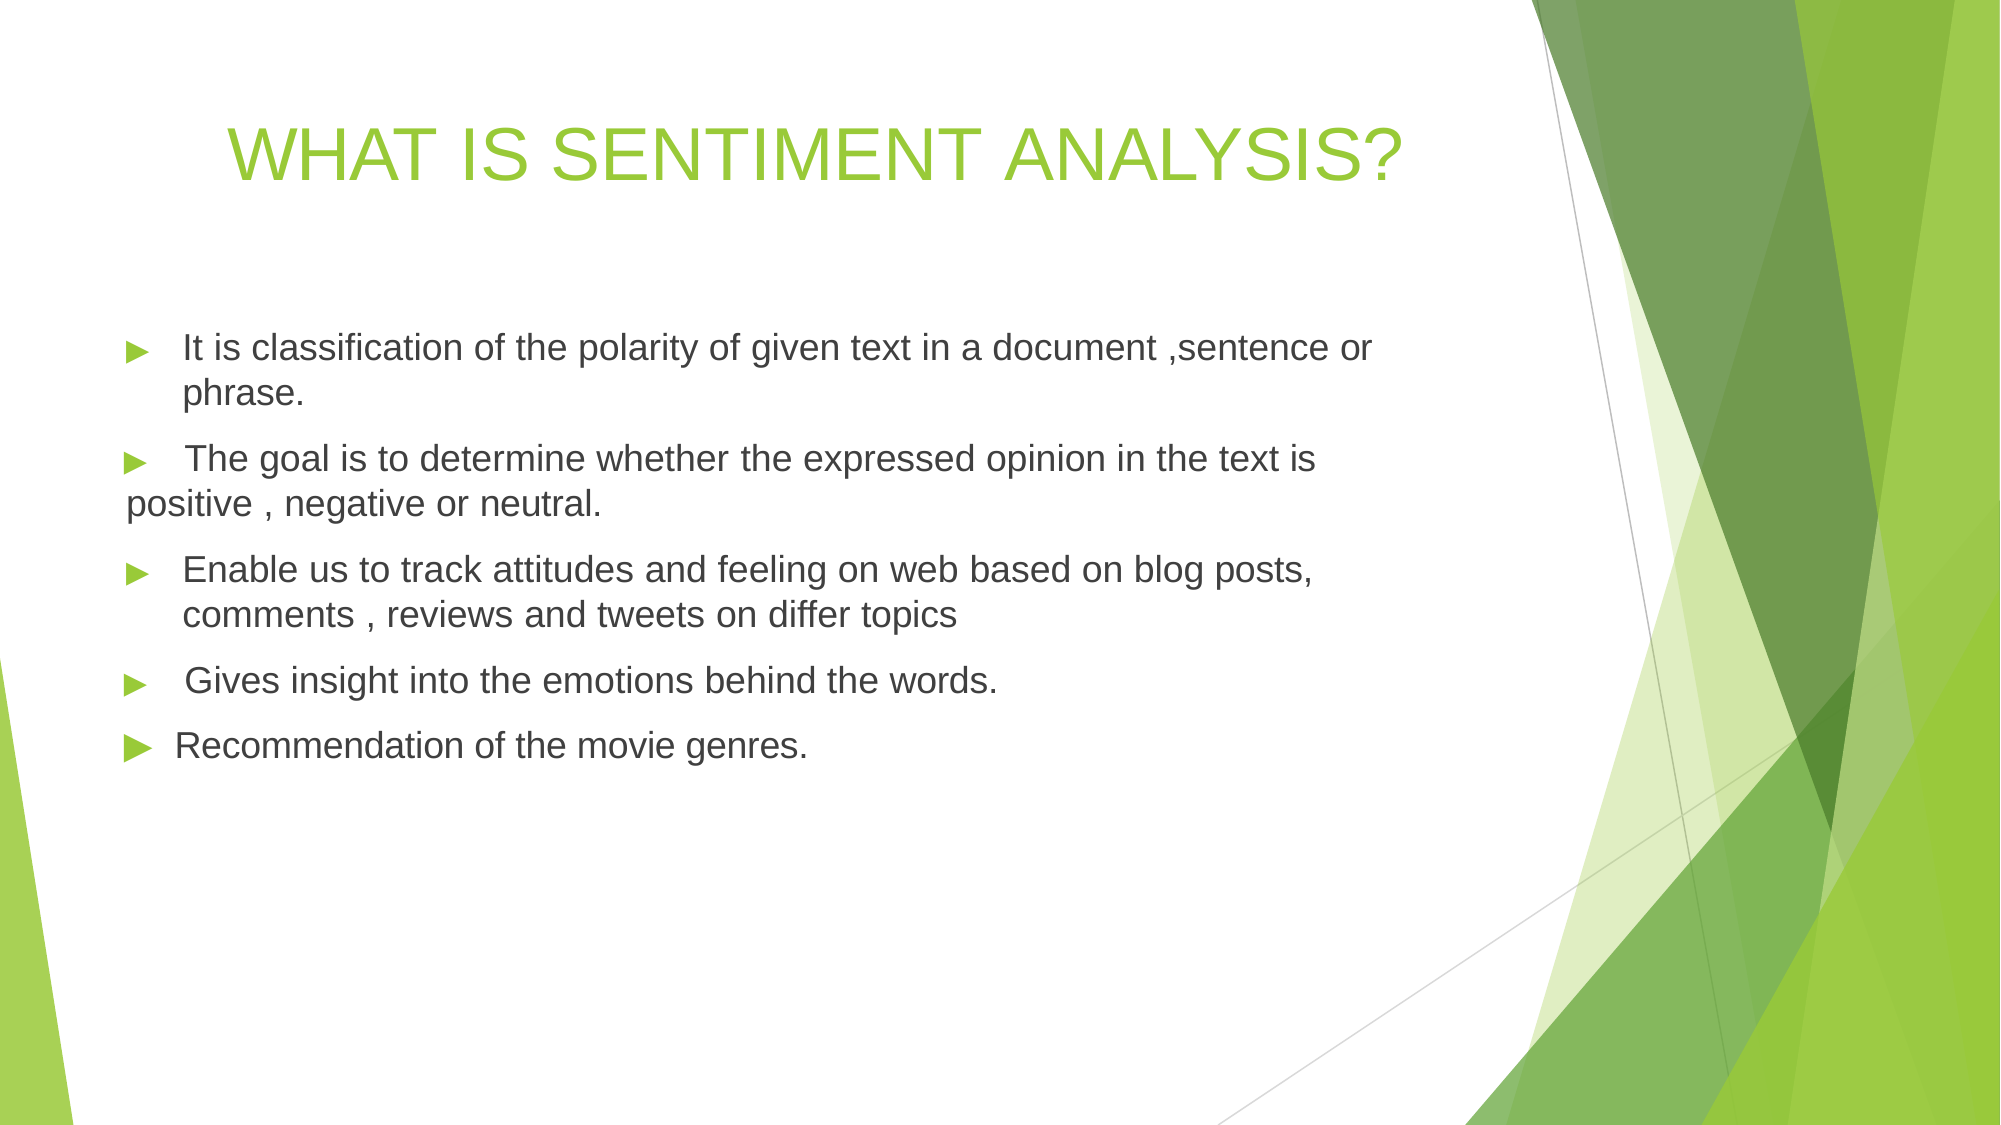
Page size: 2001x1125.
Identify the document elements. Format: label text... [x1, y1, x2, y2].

title WHAT IS SENTIMENT ANALYSIS? [124, 103, 1876, 294]
text_box ▶ It is classification of the polarity of given text in a document ,sentence or phrase. ▶ The goal is to determine whether the expressed opinion in the text is positive , negative or neutral. ▶ Enable us to track attitudes and feeling on web based on blog posts, comments , reviews and tweets on differ topics ▶ Gives insight into the emotions behind the words. ▶ Recommendation of the movie genres. [124, 321, 1376, 767]
